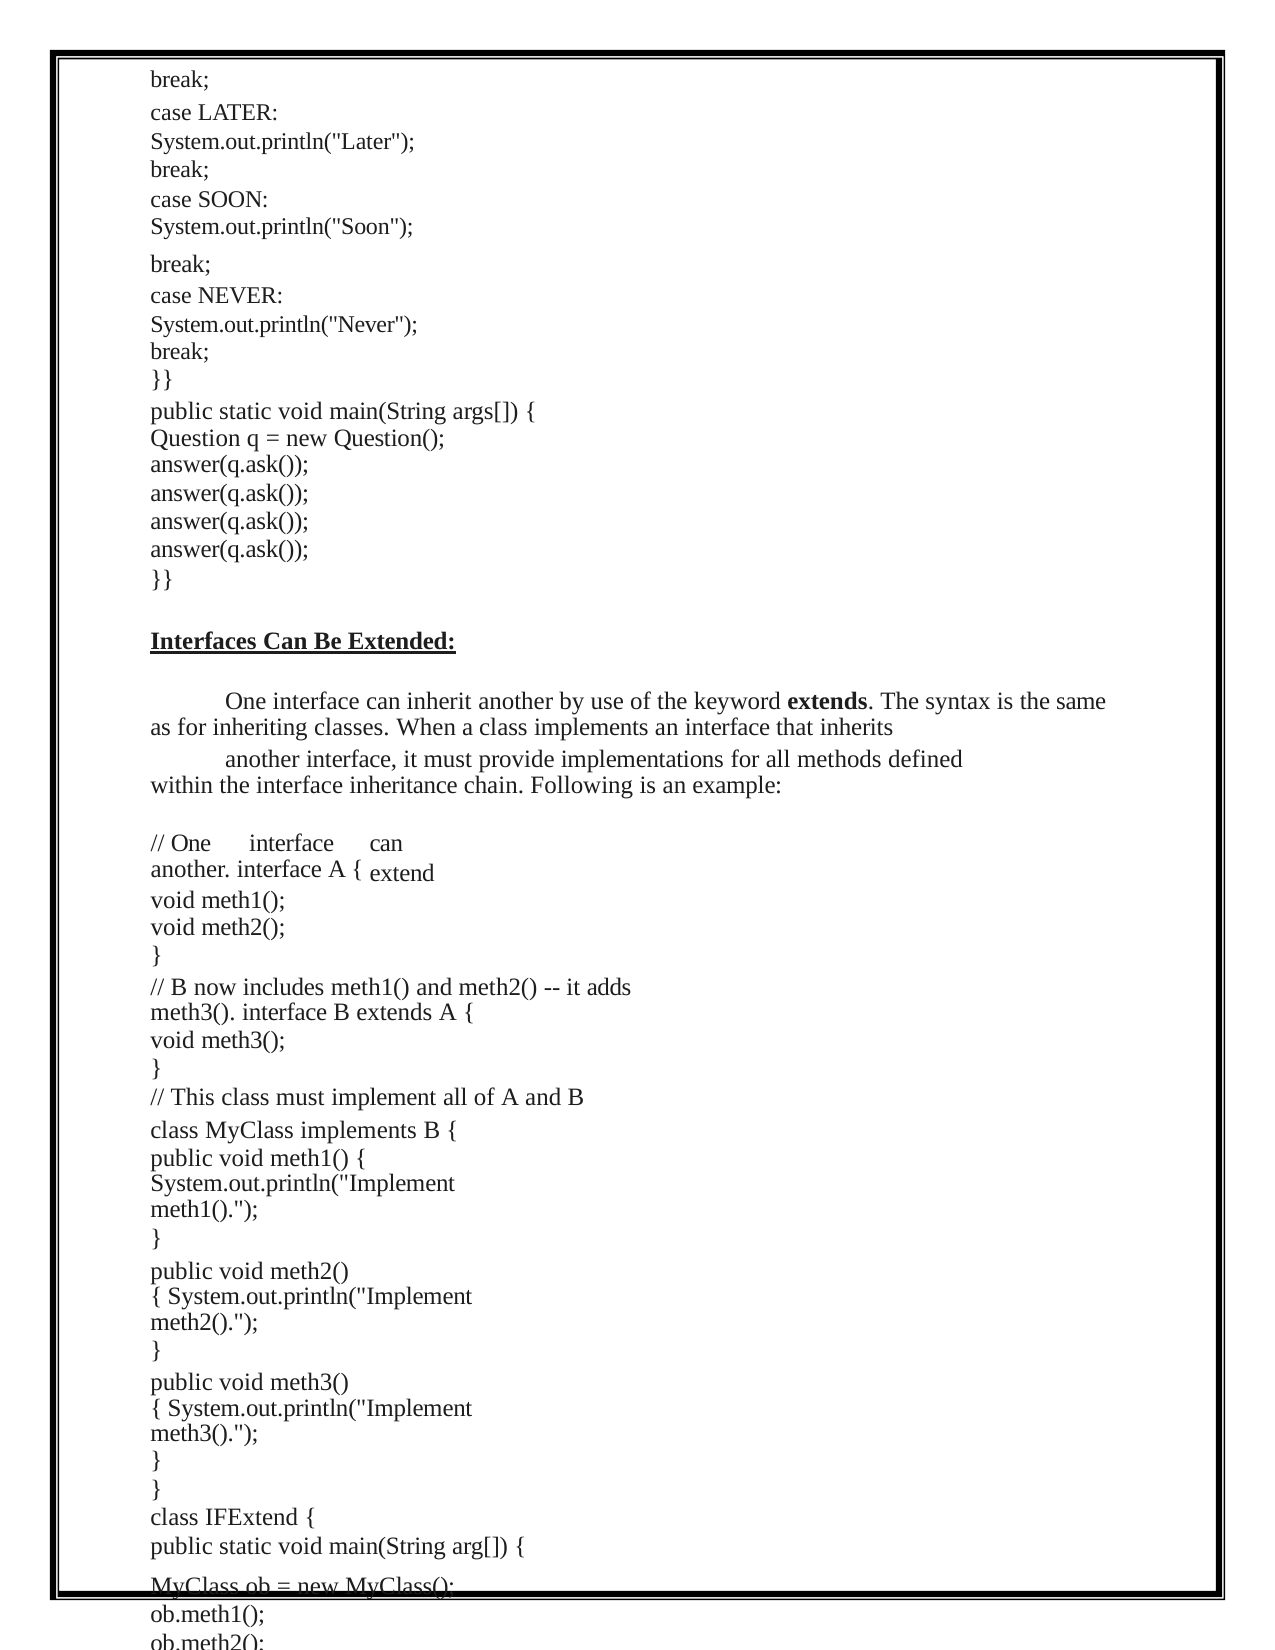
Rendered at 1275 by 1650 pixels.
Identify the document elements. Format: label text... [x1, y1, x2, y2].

text_box can extend [370, 824, 508, 887]
text_box // B now includes meth1() and meth2() -- it adds meth3(). interface B extends A { void meth3(); } // This class must implement all of A and B class MyClass implements B { public void meth1() { System.out.println("Implement meth1()."); } public void meth2() { System.out.println("Implement meth2()."); } public void meth3() { System.out.println("Implement meth3()."); } } class IFExtend { public static void main(String arg[]) { MyClass ob = new MyClass(); ob.meth1(); ob.meth2(); [148, 967, 634, 1650]
text_box // One interface another. interface A { void meth1(); void meth2(); } [148, 824, 370, 967]
text_box break; case LATER: System.out.println("Later"); break; case SOON: System.out.println("Soon"); break; case NEVER: System.out.println("Never"); break; }} public static void main(String args[]) { Question q = new Question(); answer(q.ask()); answer(q.ask()); answer(q.ask()); answer(q.ask()); }} Interfaces Can Be Extended: One interface can inherit another by use of the keyword extends. The syntax is the same as for inheriting classes. When a class implements an interface that inherits another interface, it must provide implementations for all methods defined within the interface inheritance chain. Following is an example: [148, 57, 1112, 799]
